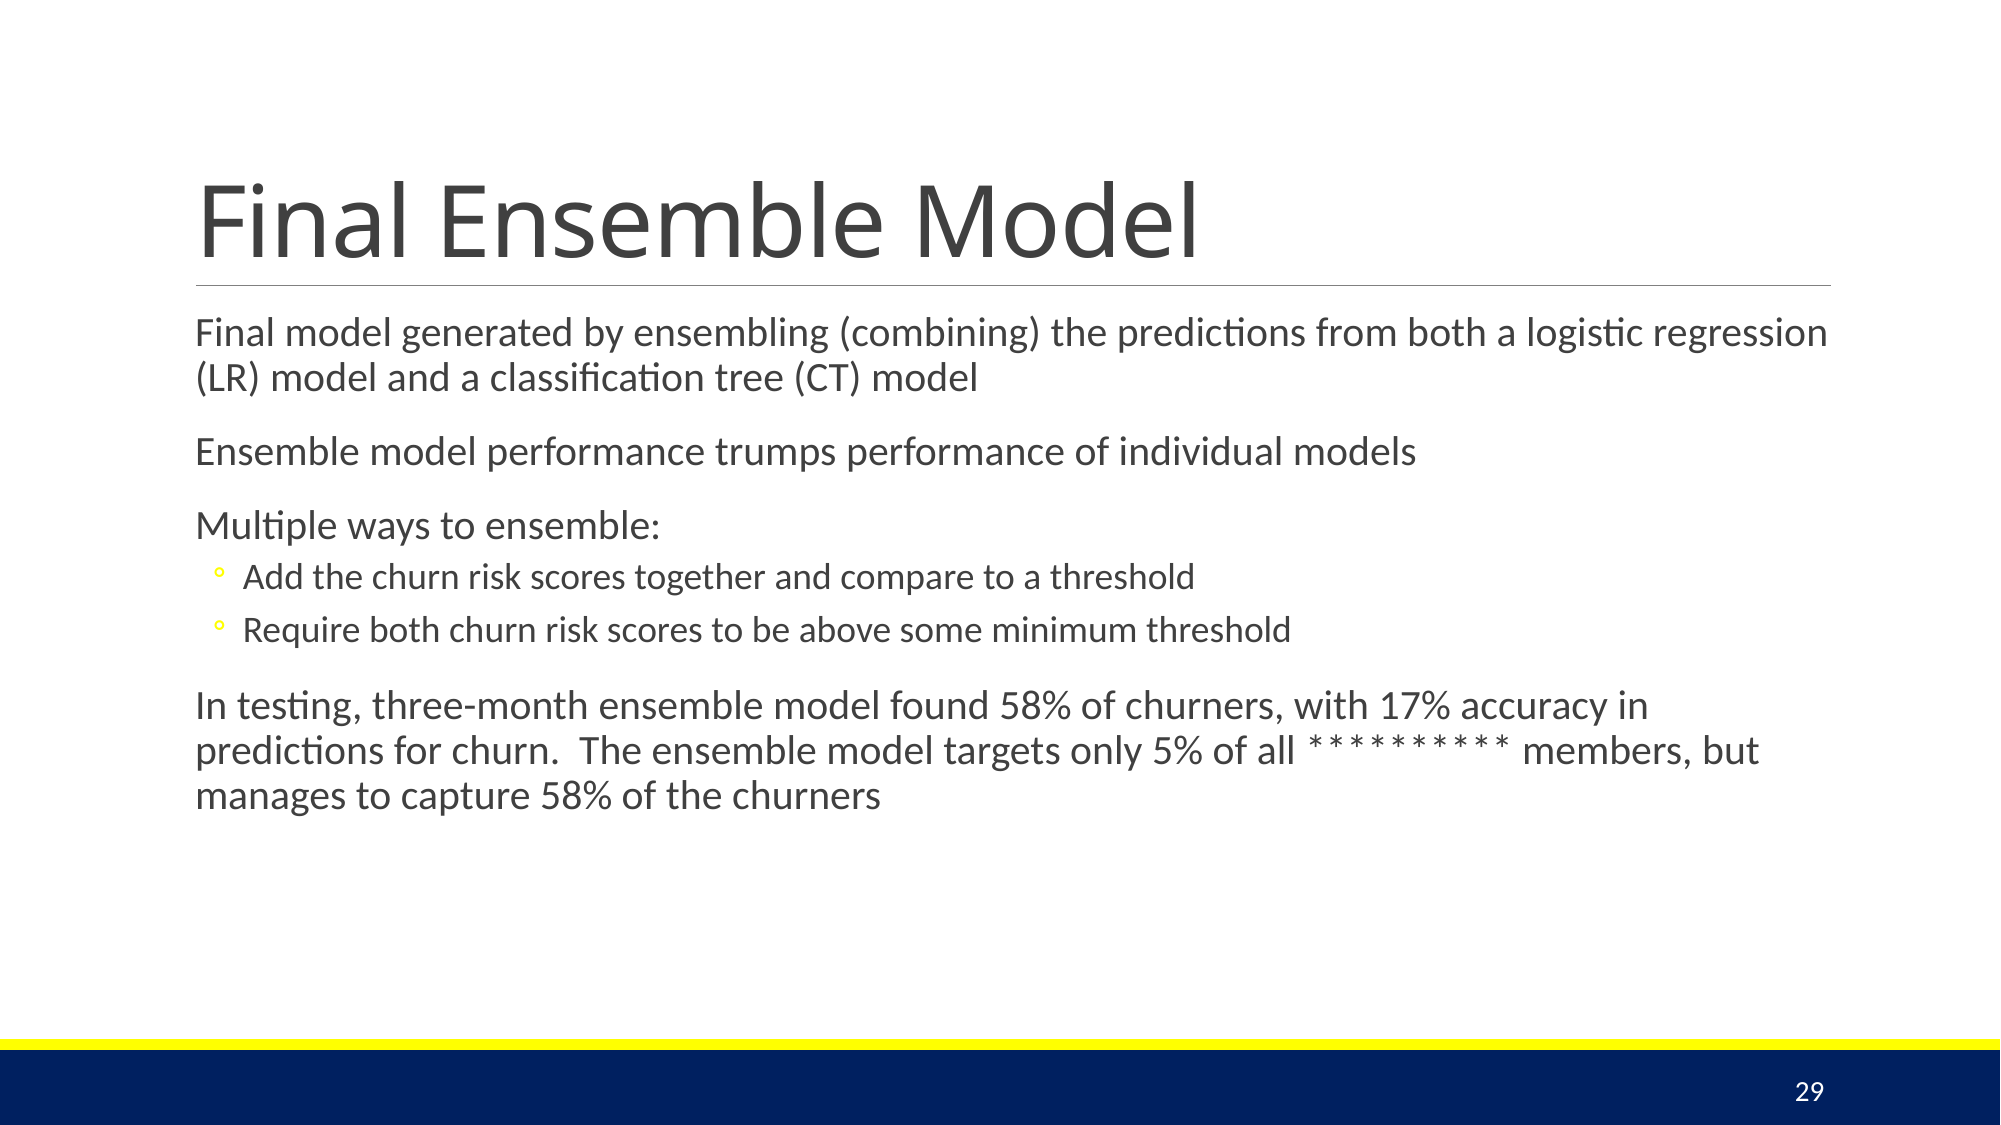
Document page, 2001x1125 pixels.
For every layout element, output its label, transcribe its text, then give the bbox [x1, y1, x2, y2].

slide_number 29 [1624, 1059, 1840, 1120]
list Final model generated by ensembling (combining) the predictions from both a logistic regression (LR) model and a classification tree (CT) model Ensemble model performance trumps performance of individual models Multiple ways to ensemble: Add the churn risk scores together and compare to a threshold Require both churn risk scores to be above some minimum threshold In testing, three-month ensemble model found 58% of churners, with 17% accuracy in predictions for churn. The ensemble model targets only 5% of all ********** members, but manages to capture 58% of the churners [180, 302, 1830, 963]
title Final Ensemble Model [180, 47, 1830, 285]
